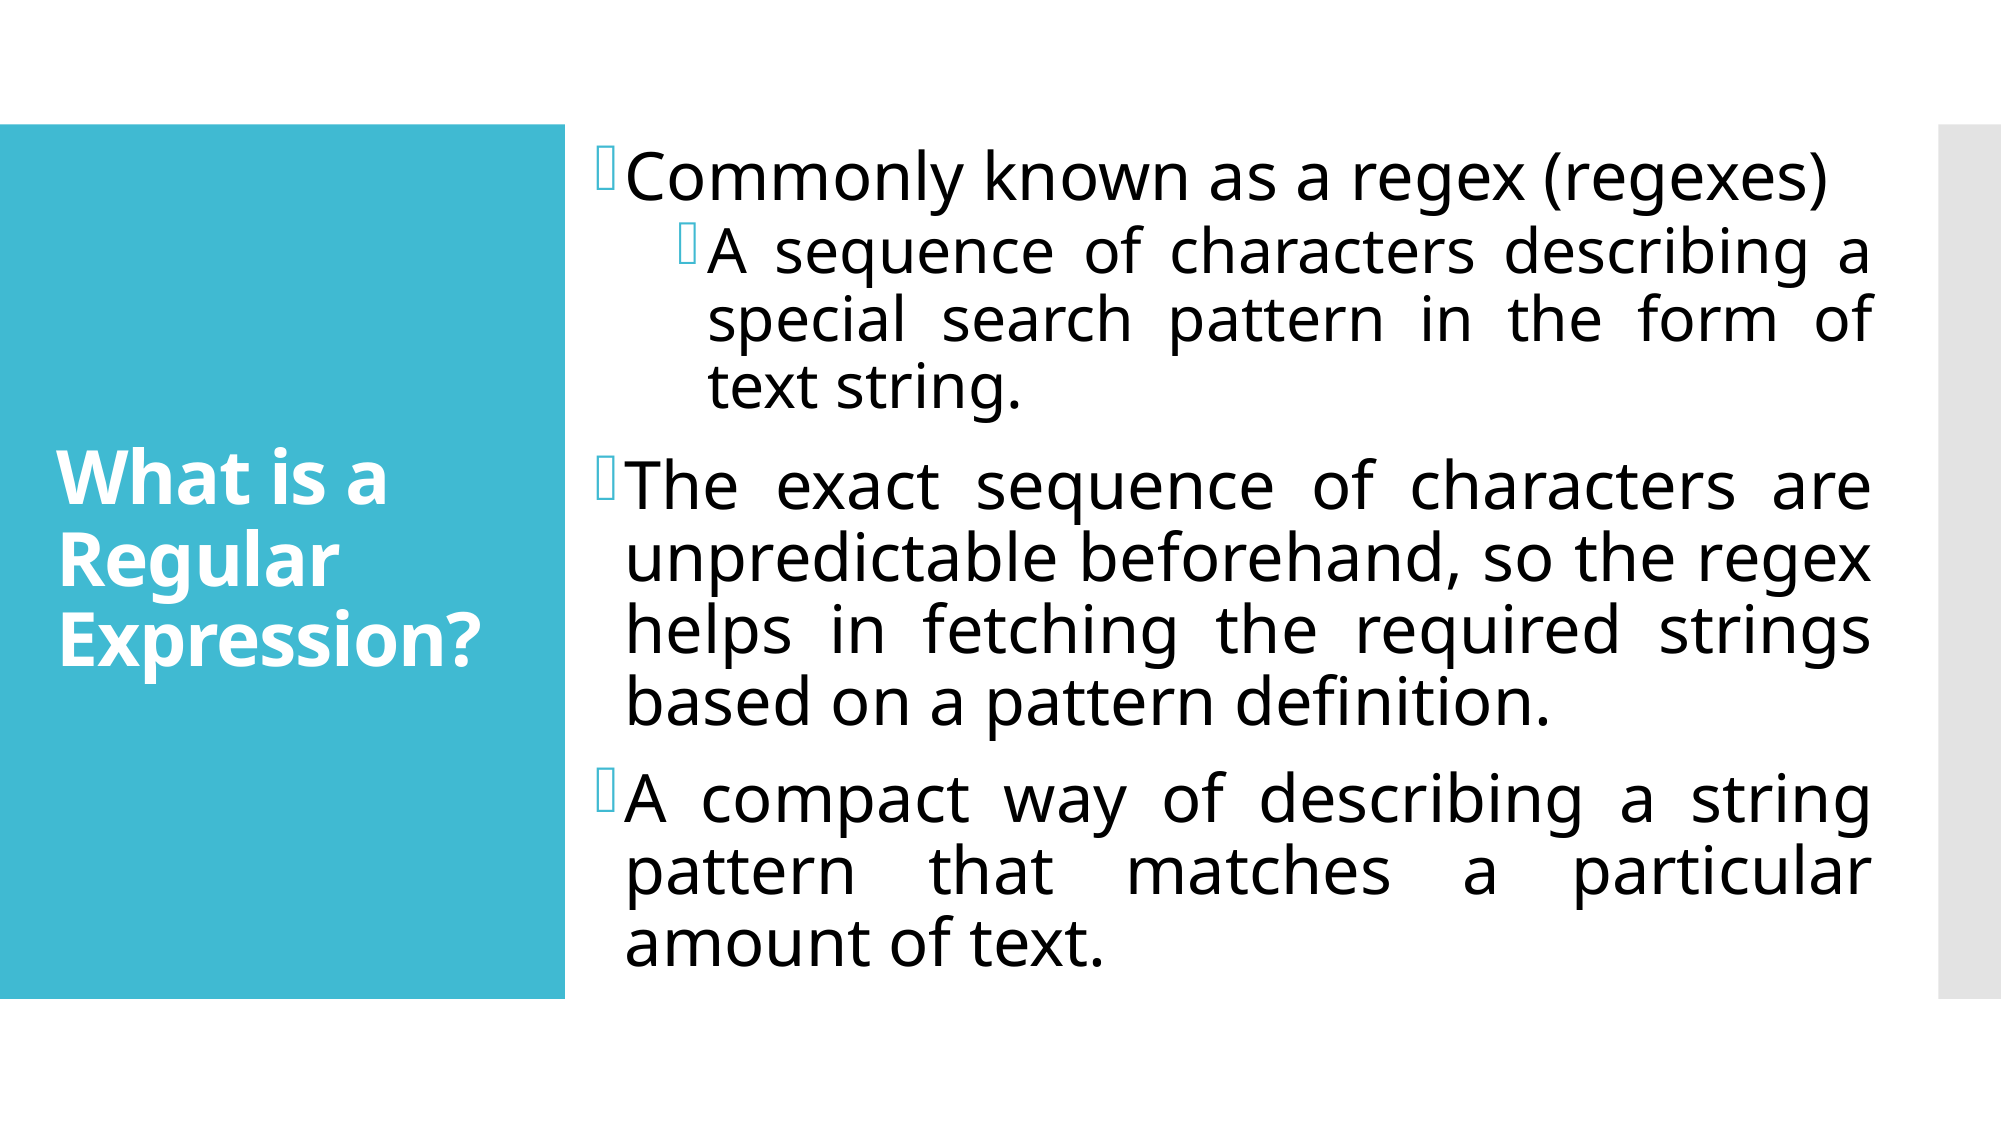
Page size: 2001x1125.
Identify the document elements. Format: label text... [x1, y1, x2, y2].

list Commonly known as a regex (regexes) A sequence of characters describing a special search pattern in the form of text string. The exact sequence of characters are unpredictable beforehand, so the regex helps in fetching the required strings based on a pattern definition. A compact way of describing a string pattern that matches a particular amount of text. [579, 141, 1890, 982]
title What is a Regular Expression? [41, 184, 525, 940]
